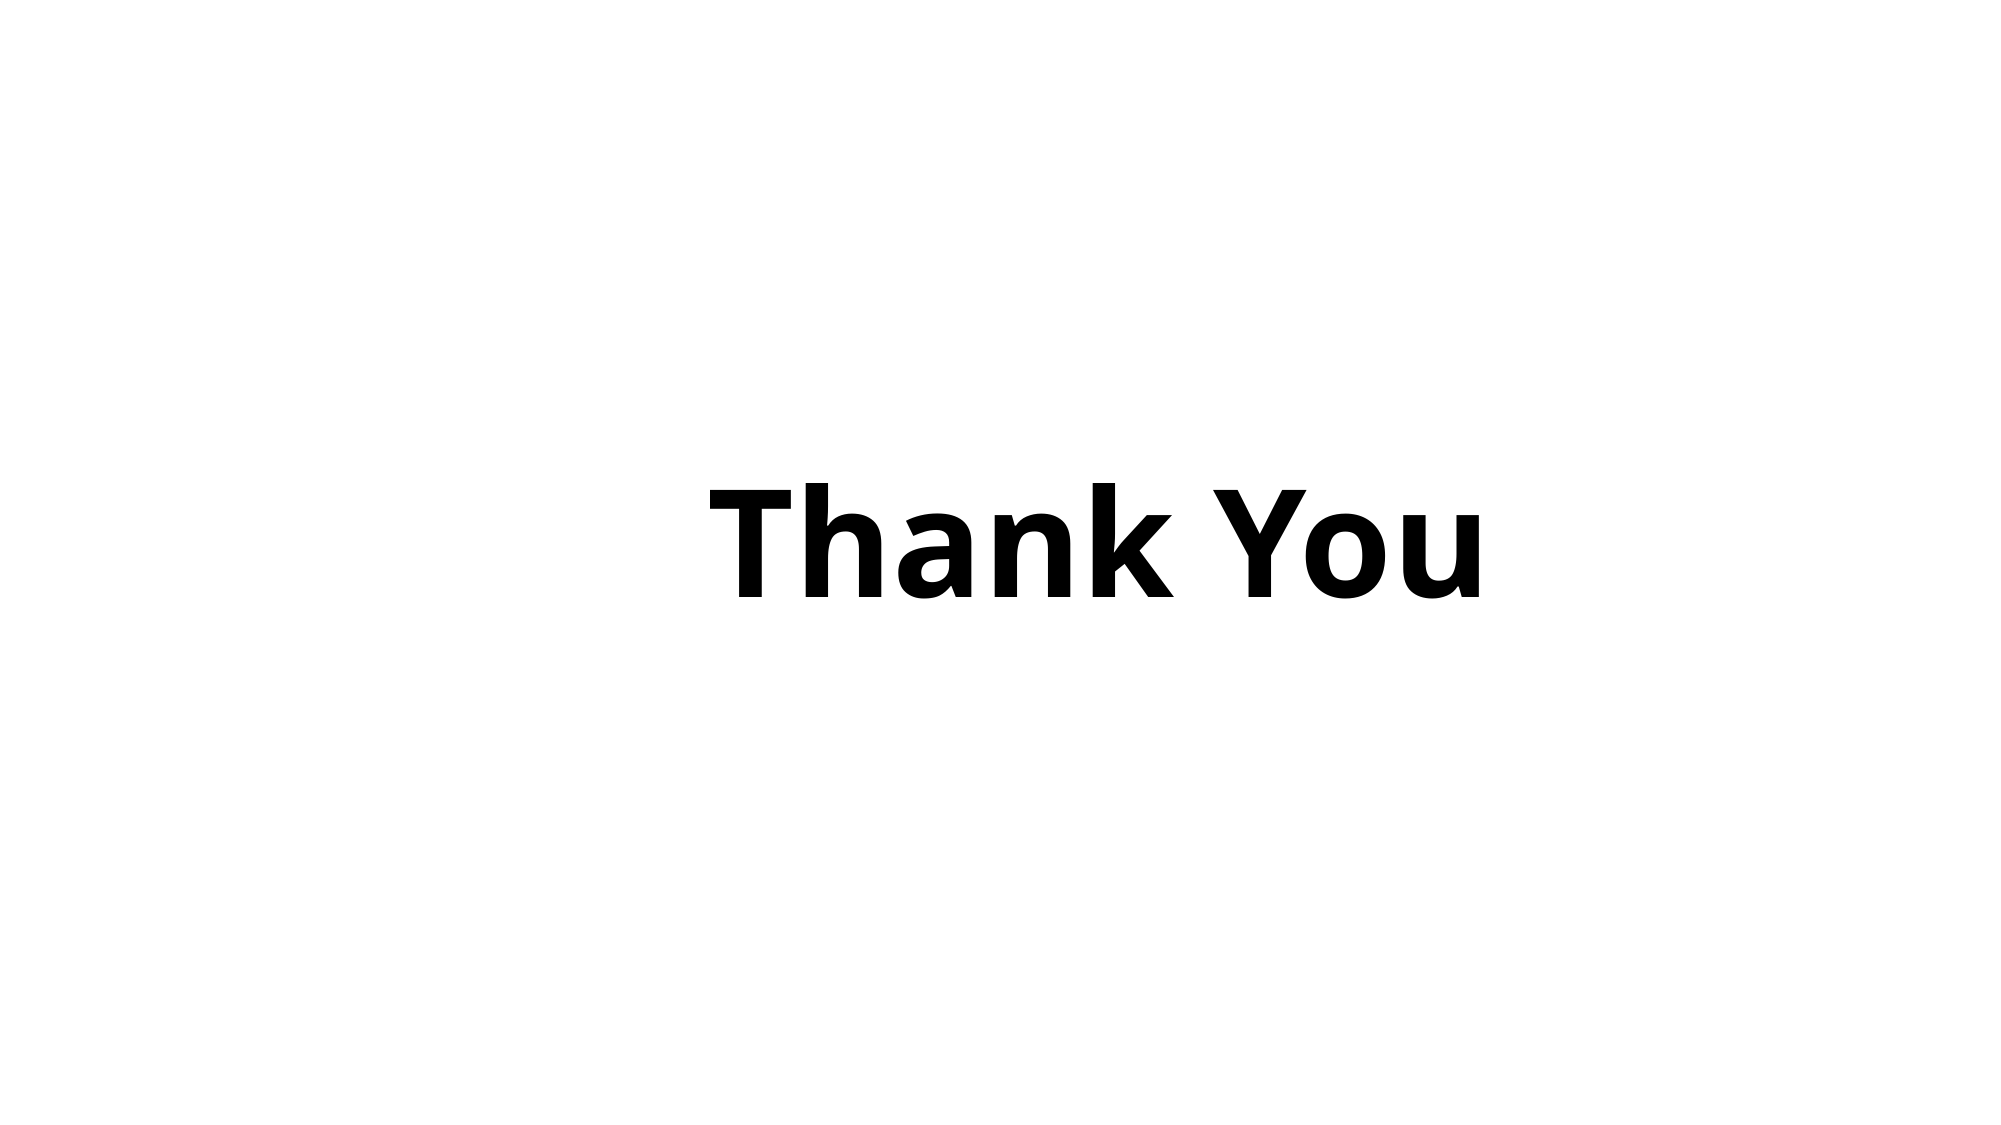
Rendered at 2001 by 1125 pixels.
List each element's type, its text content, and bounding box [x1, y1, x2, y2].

title Thank You [692, 406, 2000, 691]
